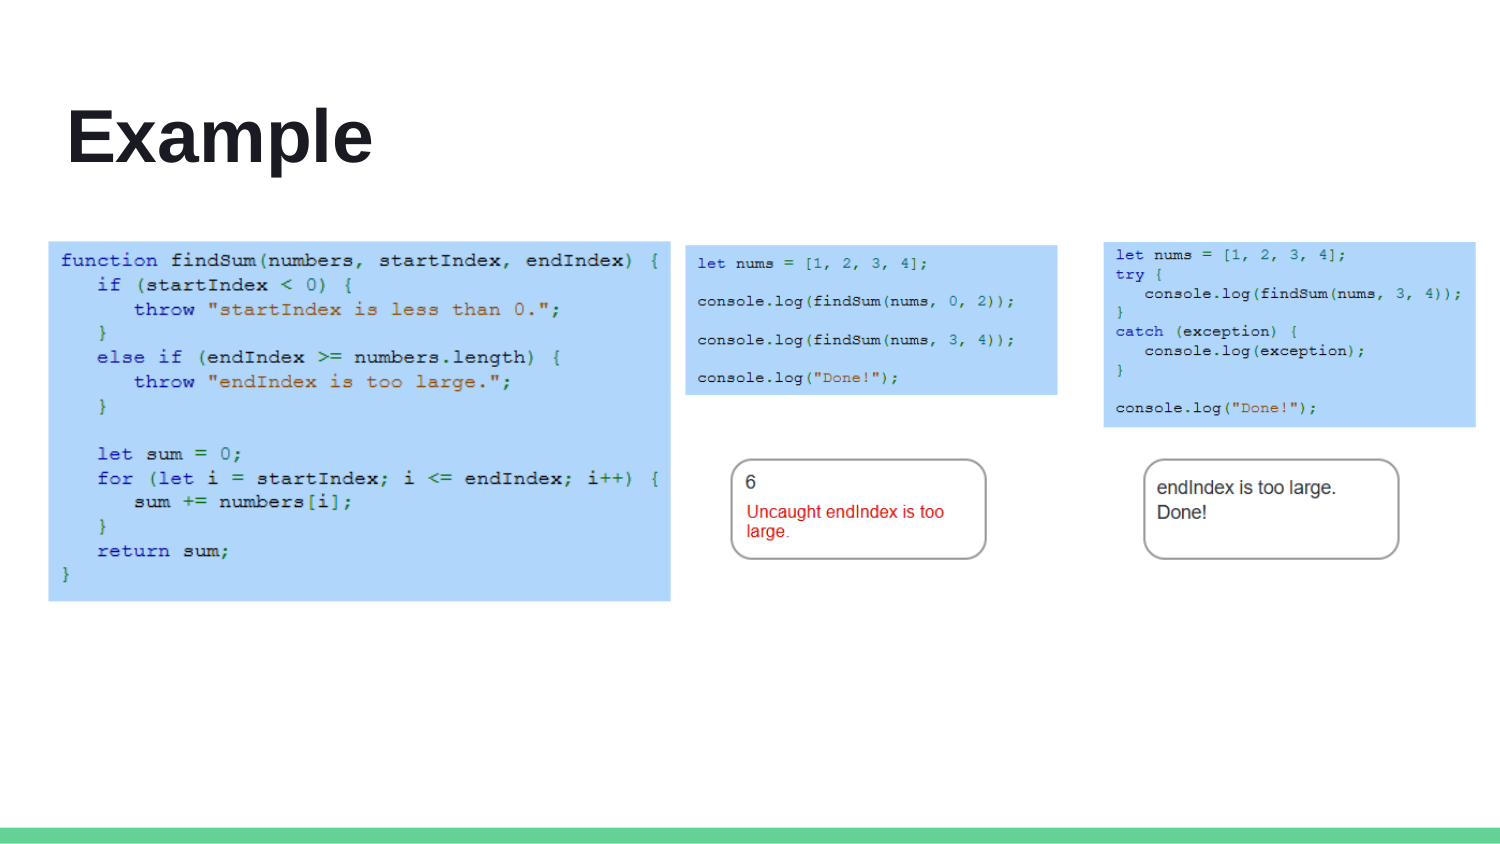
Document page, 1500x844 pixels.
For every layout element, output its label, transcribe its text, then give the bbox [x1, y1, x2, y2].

picture [34, 232, 1480, 612]
title Example [51, 72, 1449, 167]
